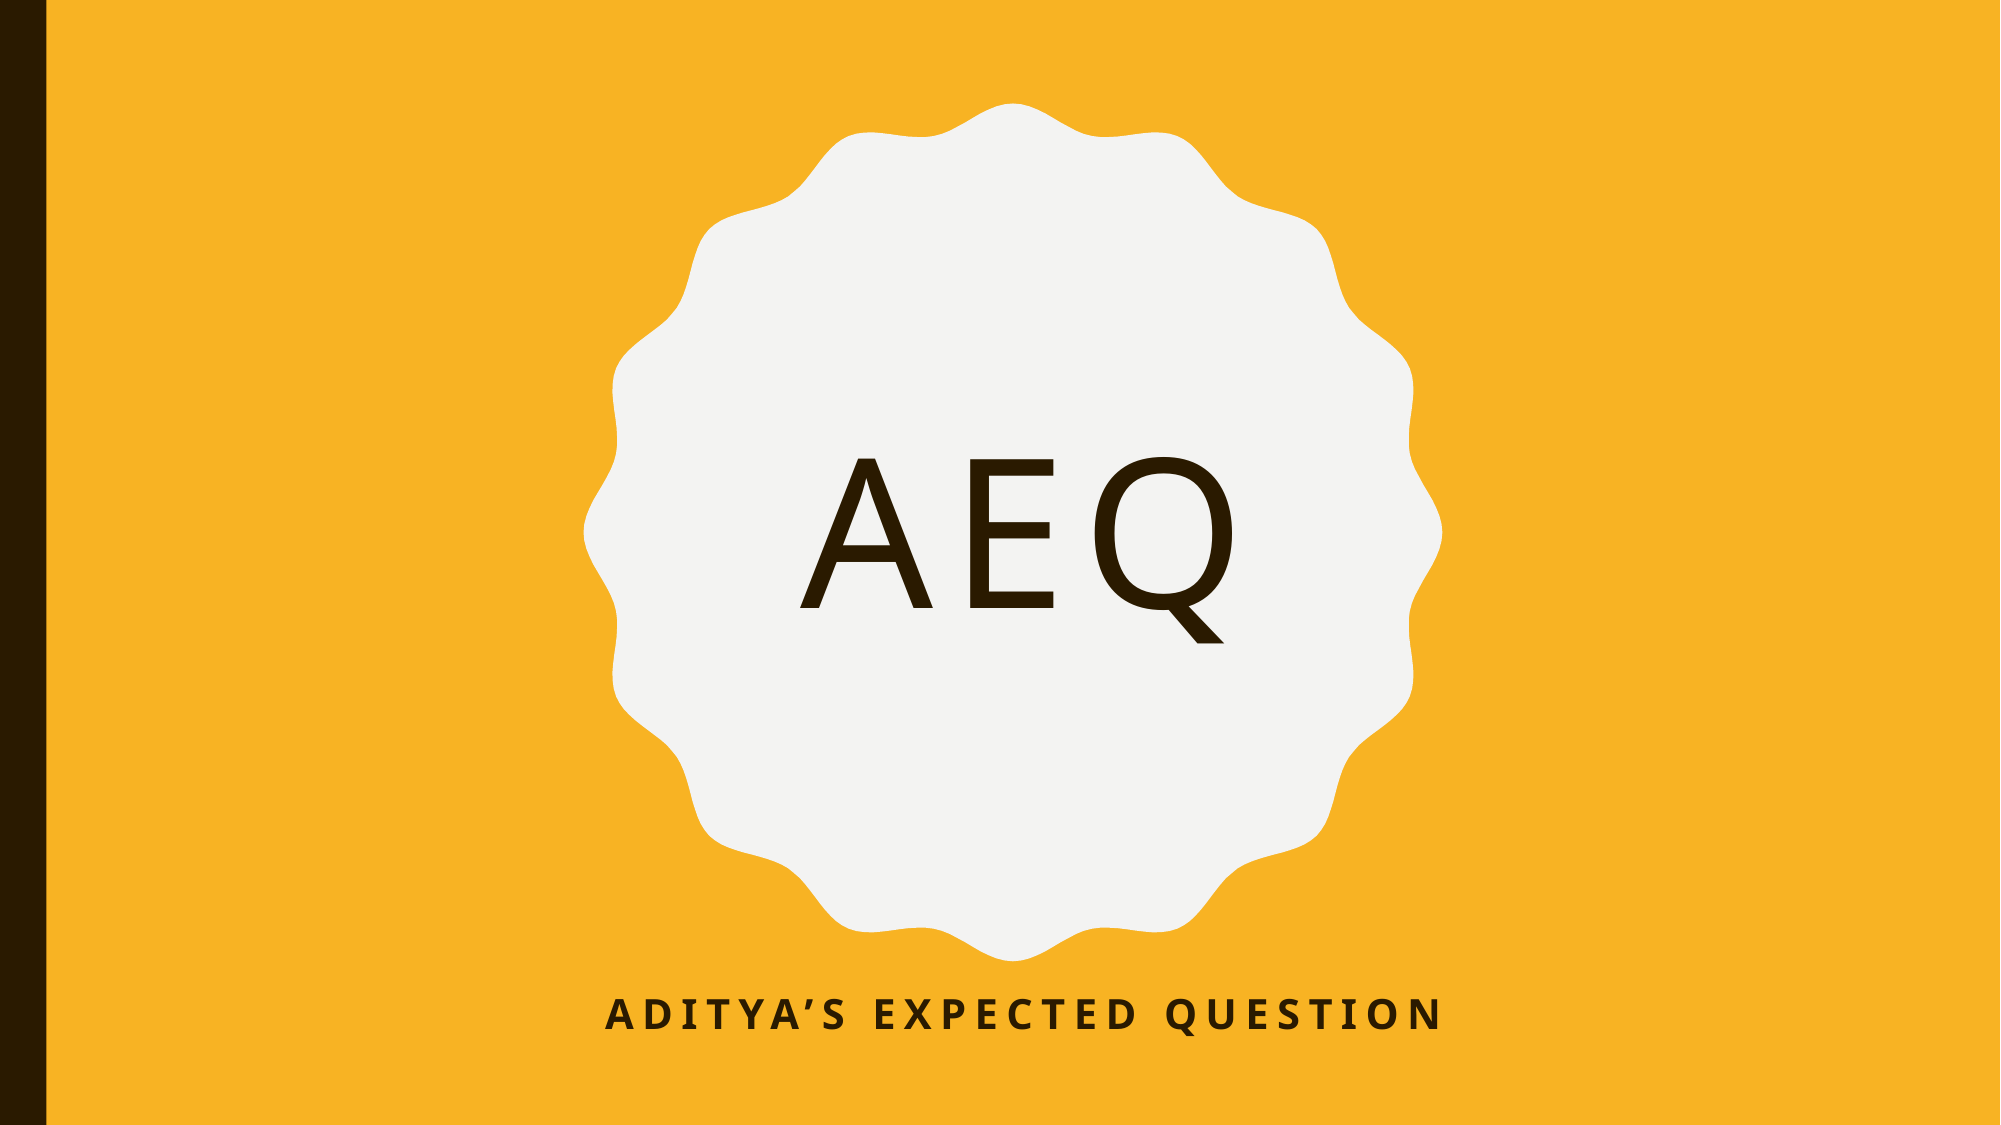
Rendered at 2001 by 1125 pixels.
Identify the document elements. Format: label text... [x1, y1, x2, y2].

title aeq [176, 180, 1870, 902]
subtitle Aditya’s expected question [363, 980, 1684, 1103]
